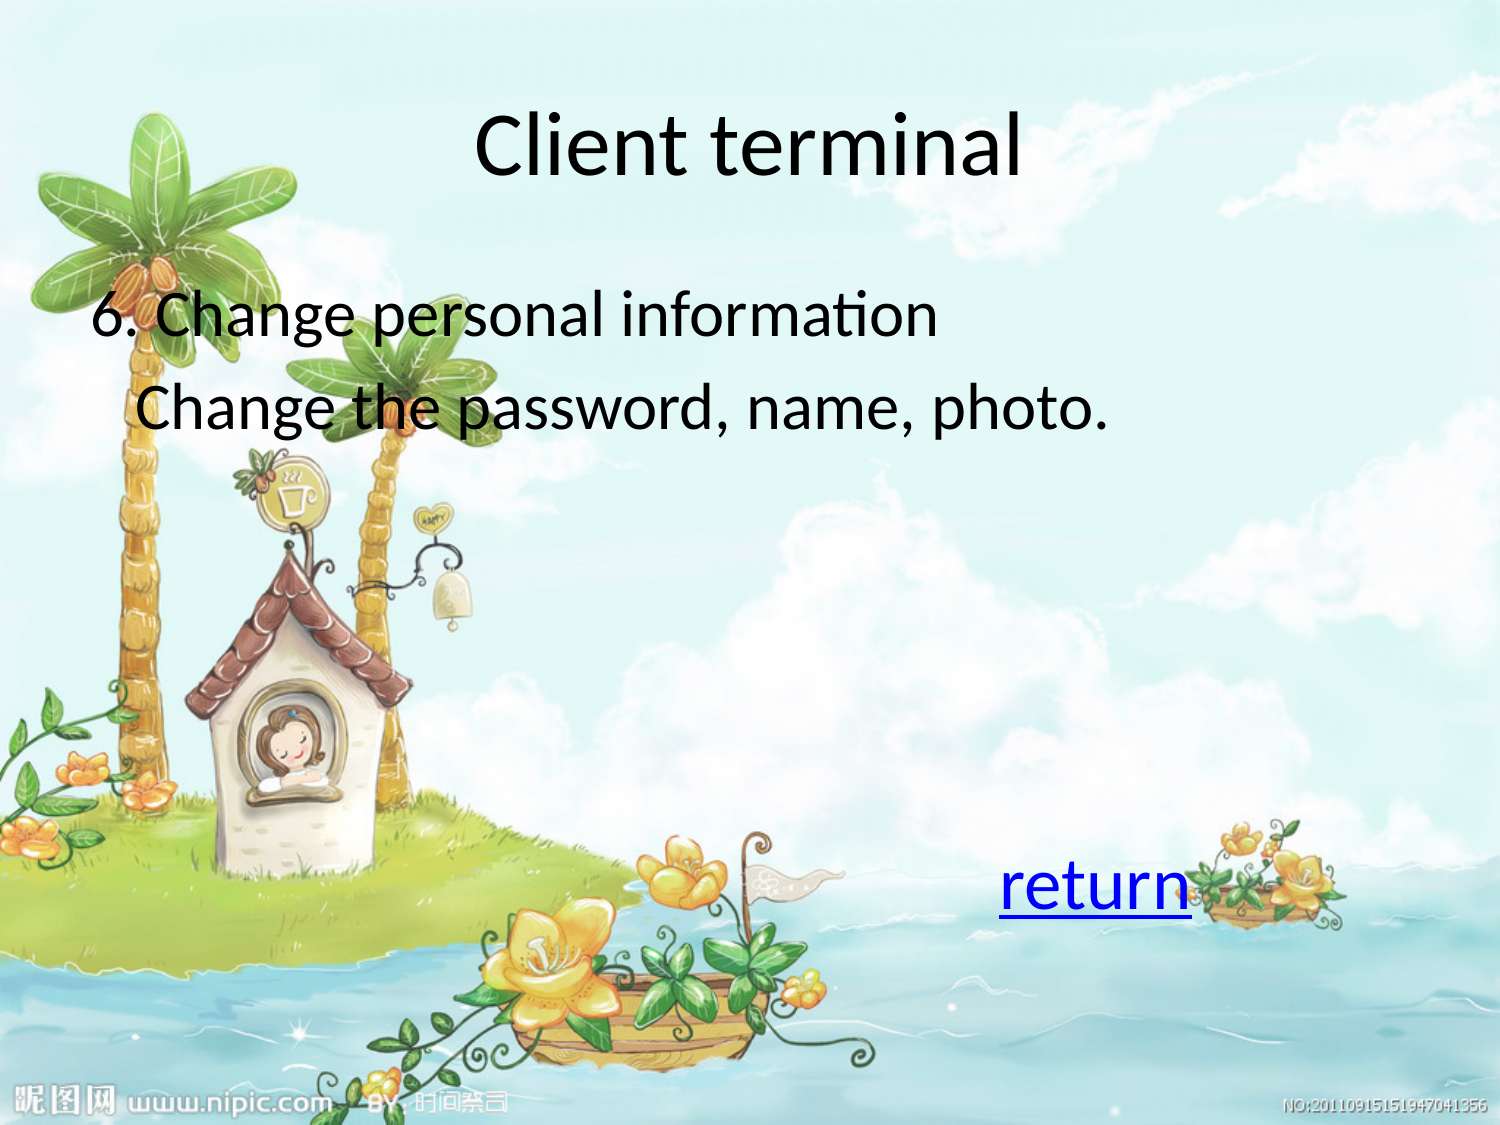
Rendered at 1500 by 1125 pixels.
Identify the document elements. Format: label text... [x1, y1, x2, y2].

list 6. Change personal information Change the password, name, photo. [75, 262, 1425, 1005]
text_box return [984, 827, 1247, 933]
title Client terminal [75, 45, 1425, 233]
